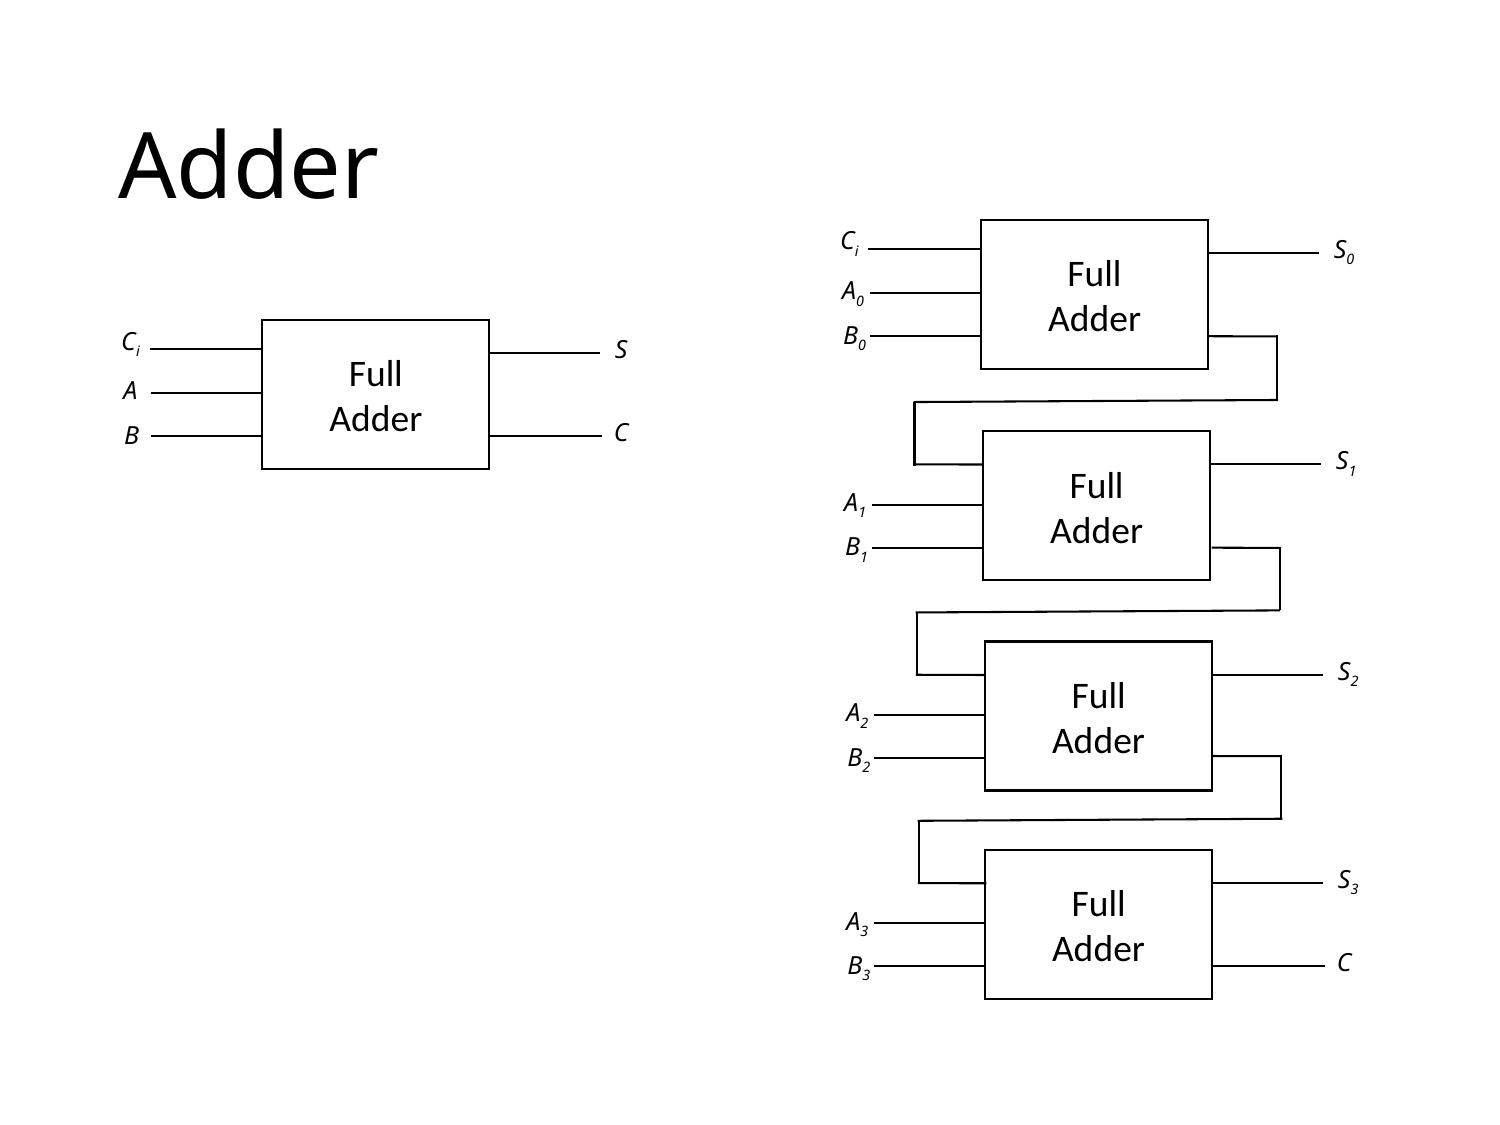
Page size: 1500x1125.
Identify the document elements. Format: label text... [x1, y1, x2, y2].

text_box B2 [832, 733, 886, 783]
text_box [913, 399, 1279, 403]
text_box B1 [830, 523, 884, 573]
text_box Ci [106, 317, 155, 367]
text_box Ci [825, 217, 874, 267]
text_box Full Adder [982, 430, 1211, 581]
title Adder [103, 59, 1397, 278]
text_box Full Adder [261, 319, 490, 470]
text_box A3 [831, 897, 884, 947]
text_box Full Adder [984, 849, 1213, 1000]
text_box C [1322, 939, 1367, 985]
text_box B3 [832, 942, 886, 992]
text_box B0 [828, 312, 881, 361]
text_box B [109, 412, 155, 457]
text_box A1 [829, 479, 882, 528]
text_box Full Adder [984, 640, 1213, 792]
text_box Full Adder [980, 219, 1209, 370]
text_box S2 [1323, 647, 1374, 697]
text_box A [108, 367, 153, 413]
text_box A0 [827, 267, 880, 317]
text_box S1 [1321, 437, 1372, 487]
text_box C [599, 409, 644, 455]
text_box A2 [831, 689, 884, 739]
text_box S3 [1323, 856, 1374, 905]
text_box S [600, 326, 643, 371]
text_box S0 [1318, 225, 1370, 275]
